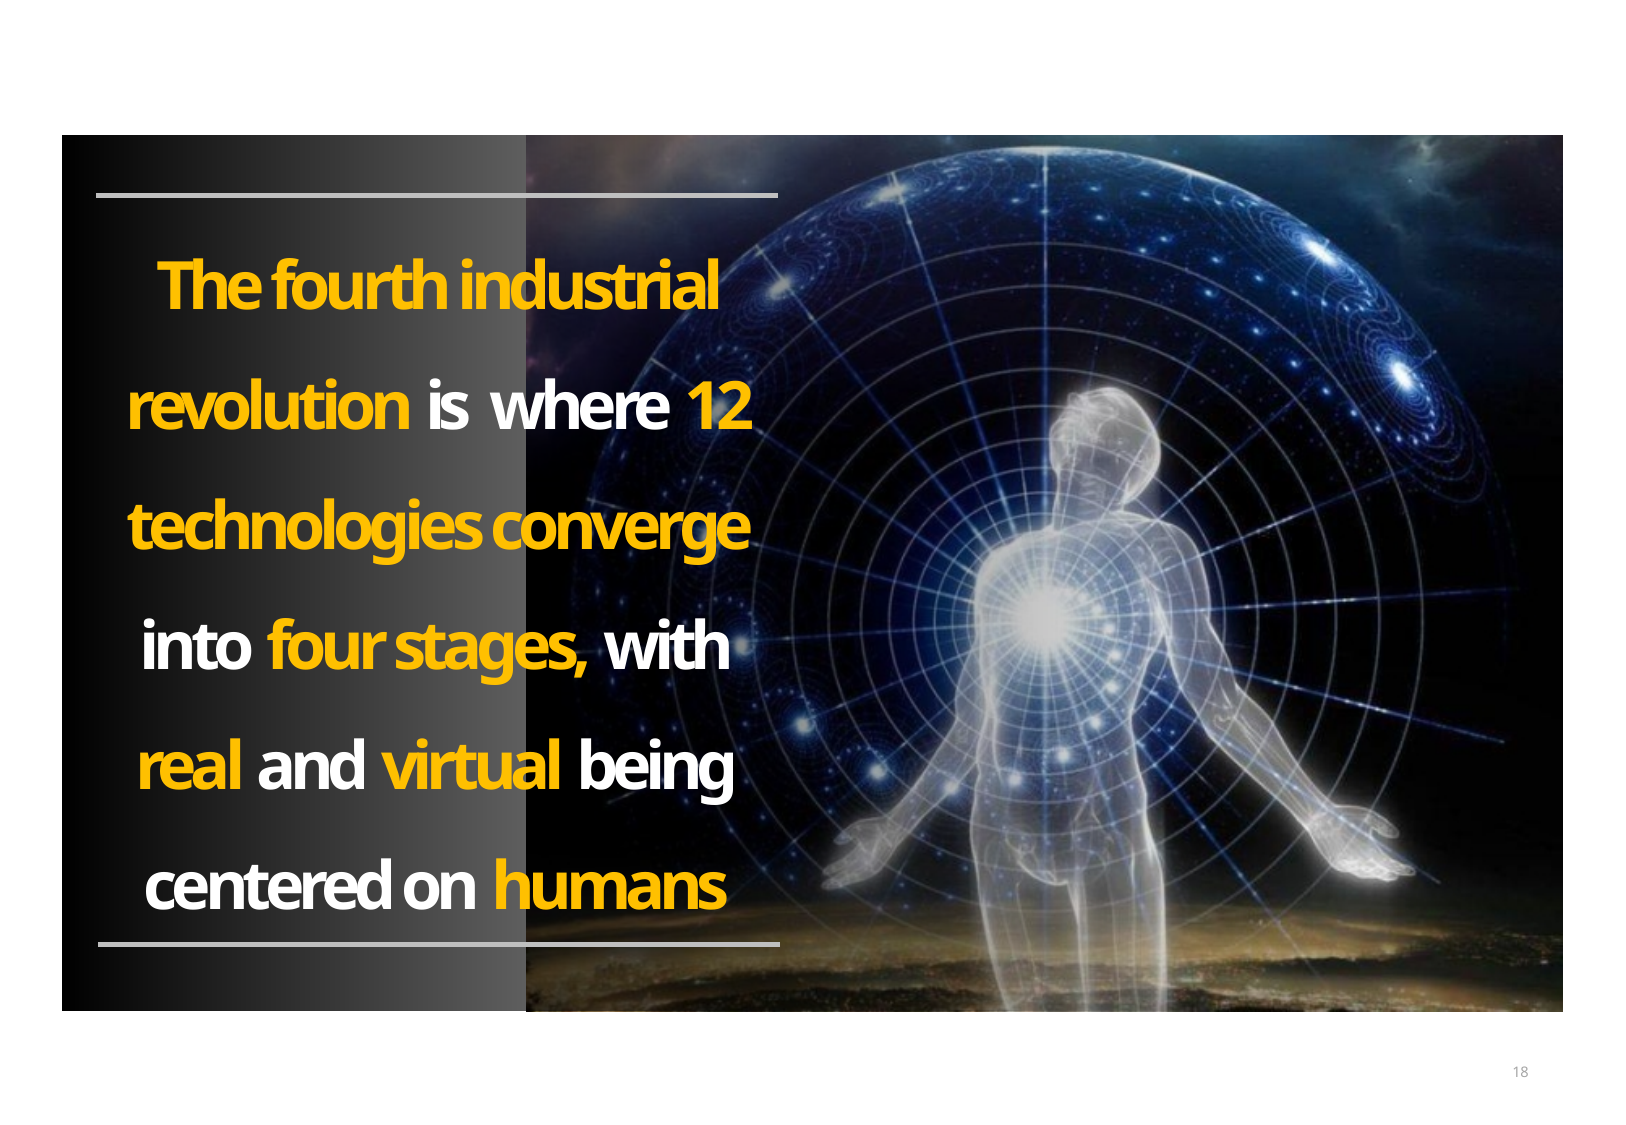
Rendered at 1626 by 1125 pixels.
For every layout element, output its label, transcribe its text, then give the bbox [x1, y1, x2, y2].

picture [525, 135, 1563, 1013]
text_box The fourth industrial revolution is where 12 technologies converge into four stages, with real and virtual being centered on humans [94, 201, 520, 931]
text_box [60, 134, 526, 1013]
slide_number 18 [1164, 1042, 1544, 1103]
